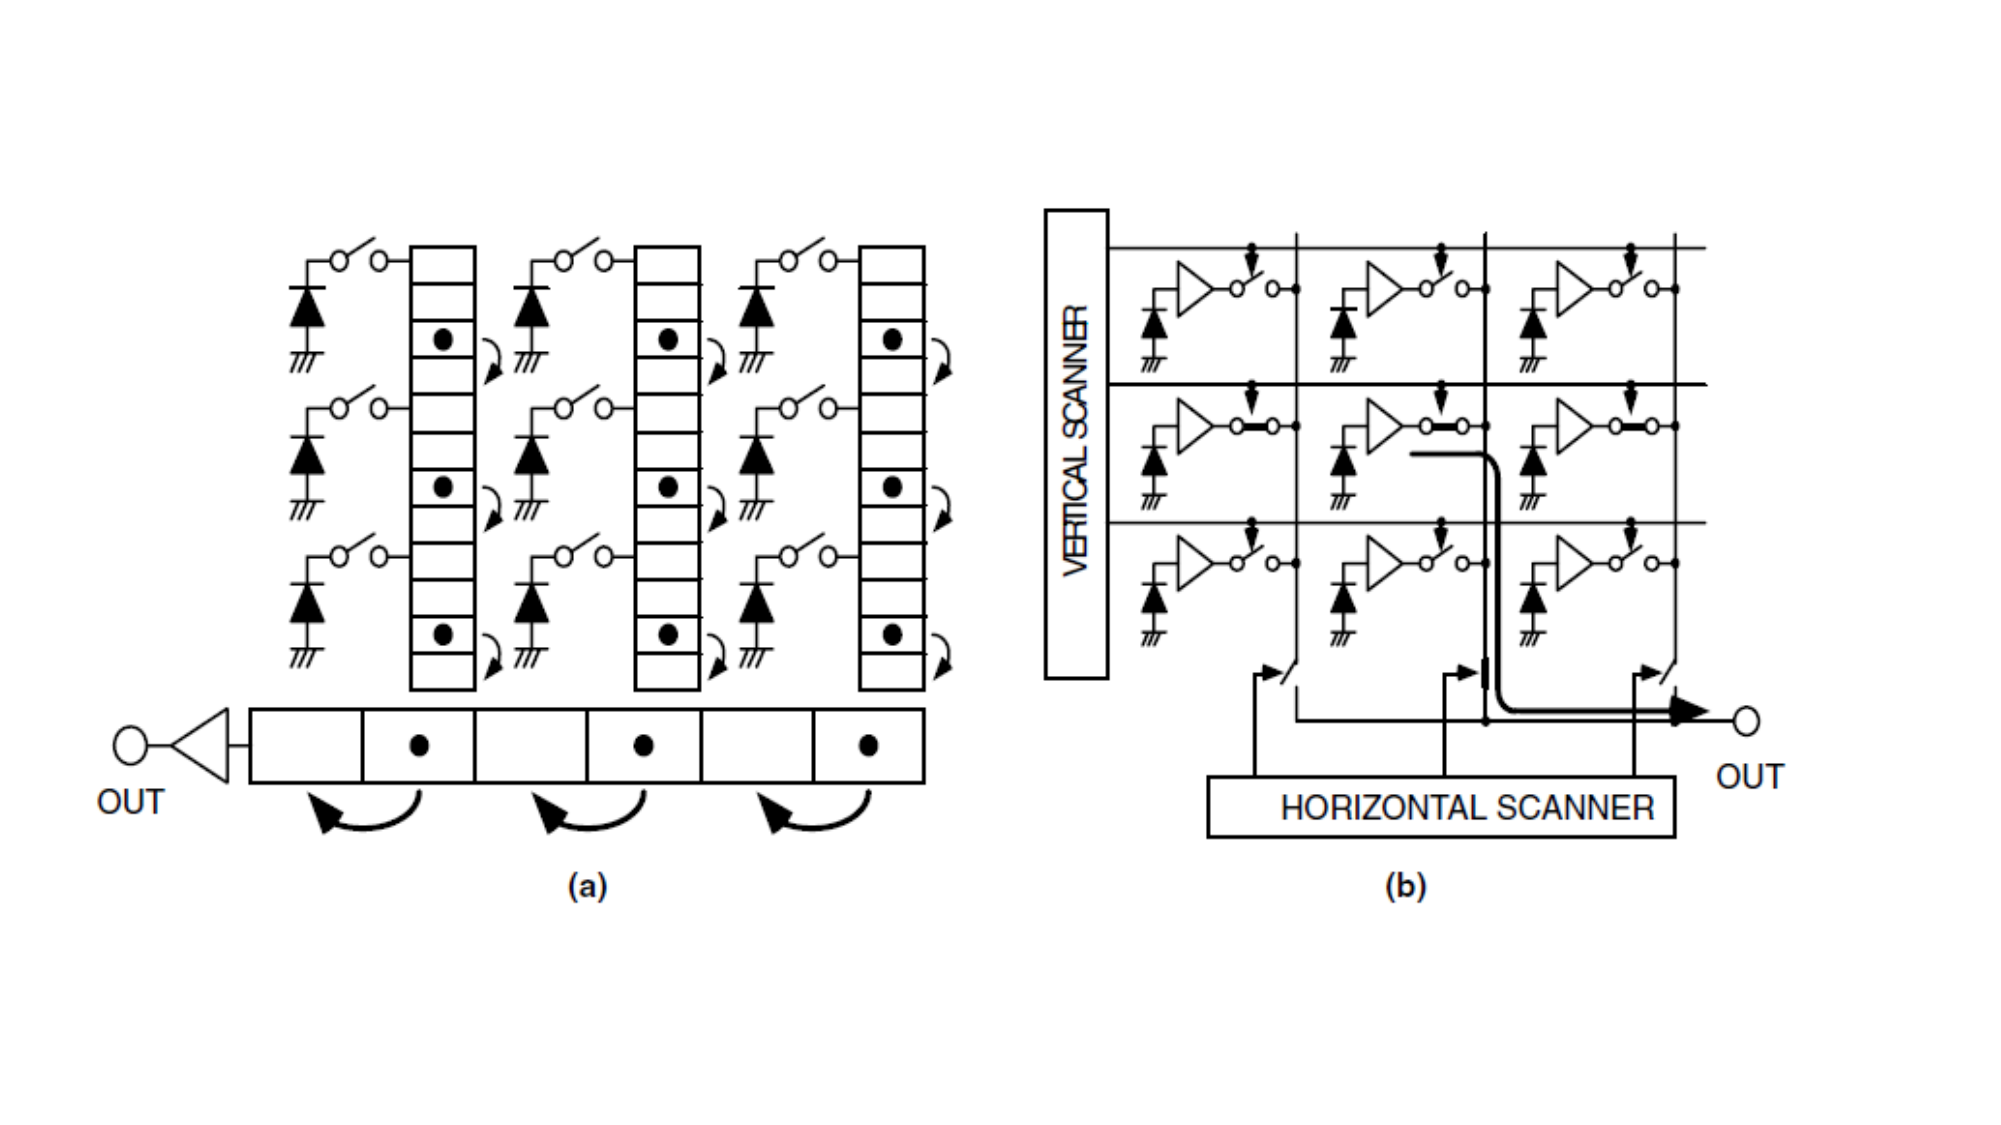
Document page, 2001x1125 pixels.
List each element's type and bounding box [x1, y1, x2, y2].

picture [65, 205, 1801, 909]
